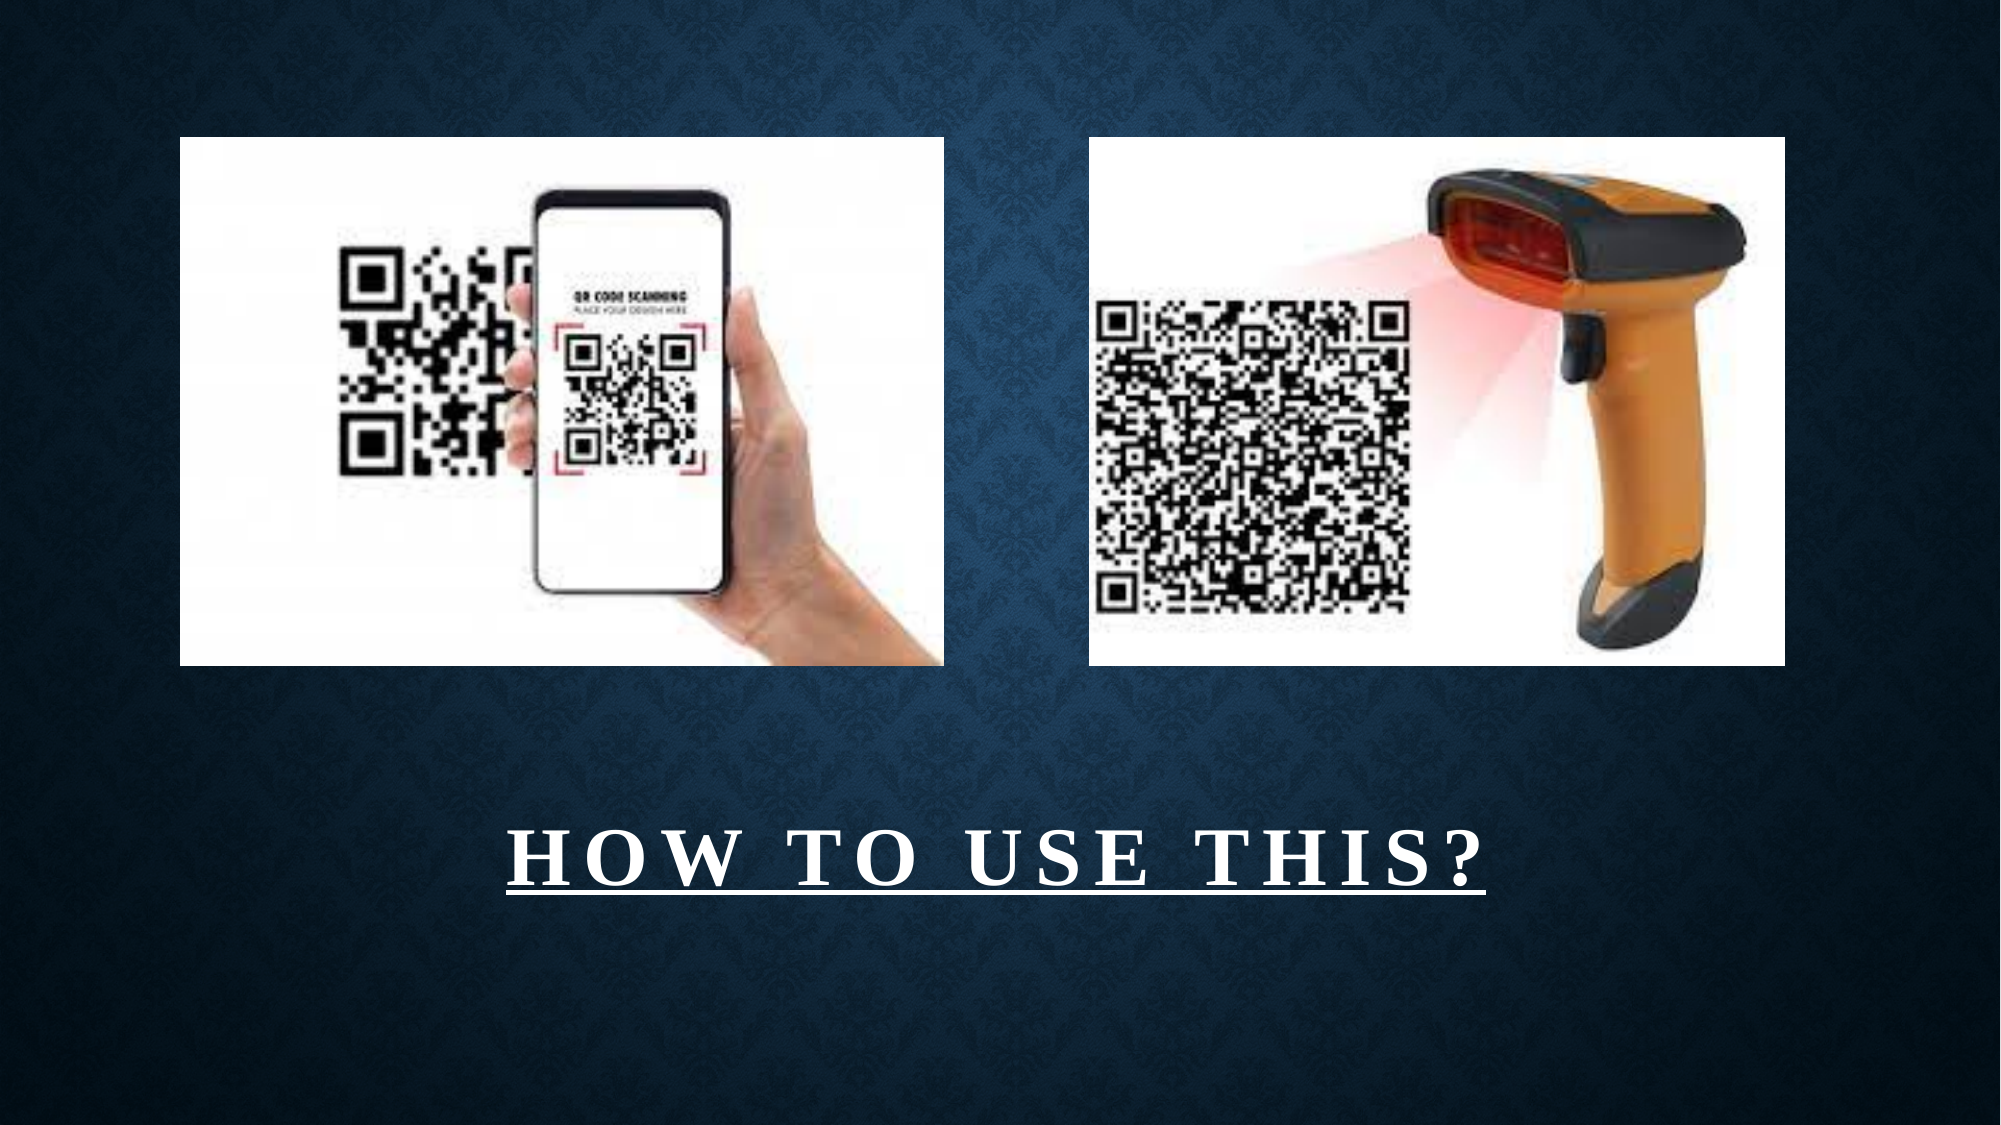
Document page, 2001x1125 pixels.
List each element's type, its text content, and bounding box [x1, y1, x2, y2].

title HOW TO USE THIS? [149, 691, 1843, 911]
picture [180, 137, 944, 667]
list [1089, 137, 1786, 667]
text_box [0, 0, 2000, 1125]
